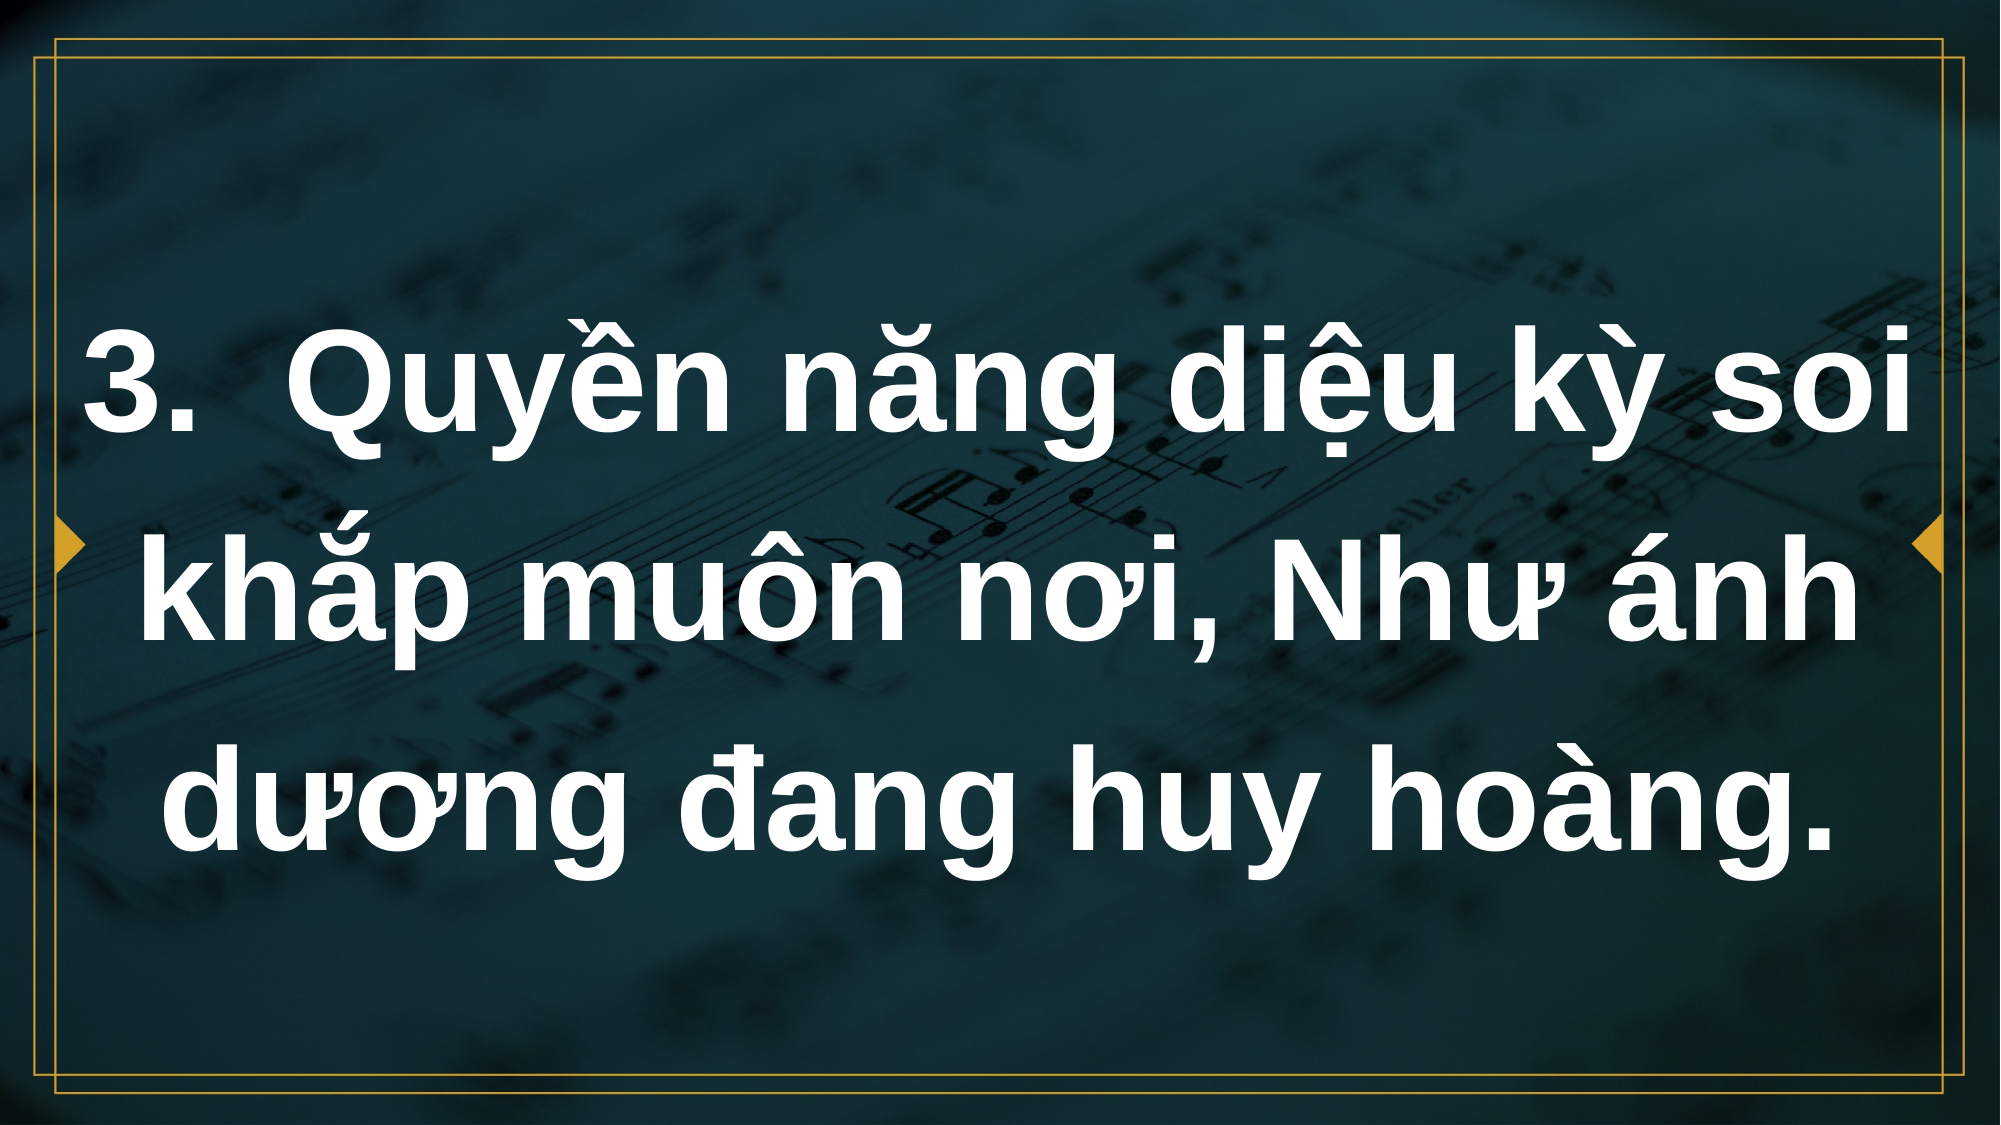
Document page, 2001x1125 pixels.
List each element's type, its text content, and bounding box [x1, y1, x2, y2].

picture [0, 0, 2000, 1125]
title 3. Quyền năng diệu kỳ soi khắp muôn nơi, Như ánh dương đang huy hoàng. [55, 53, 1945, 1077]
